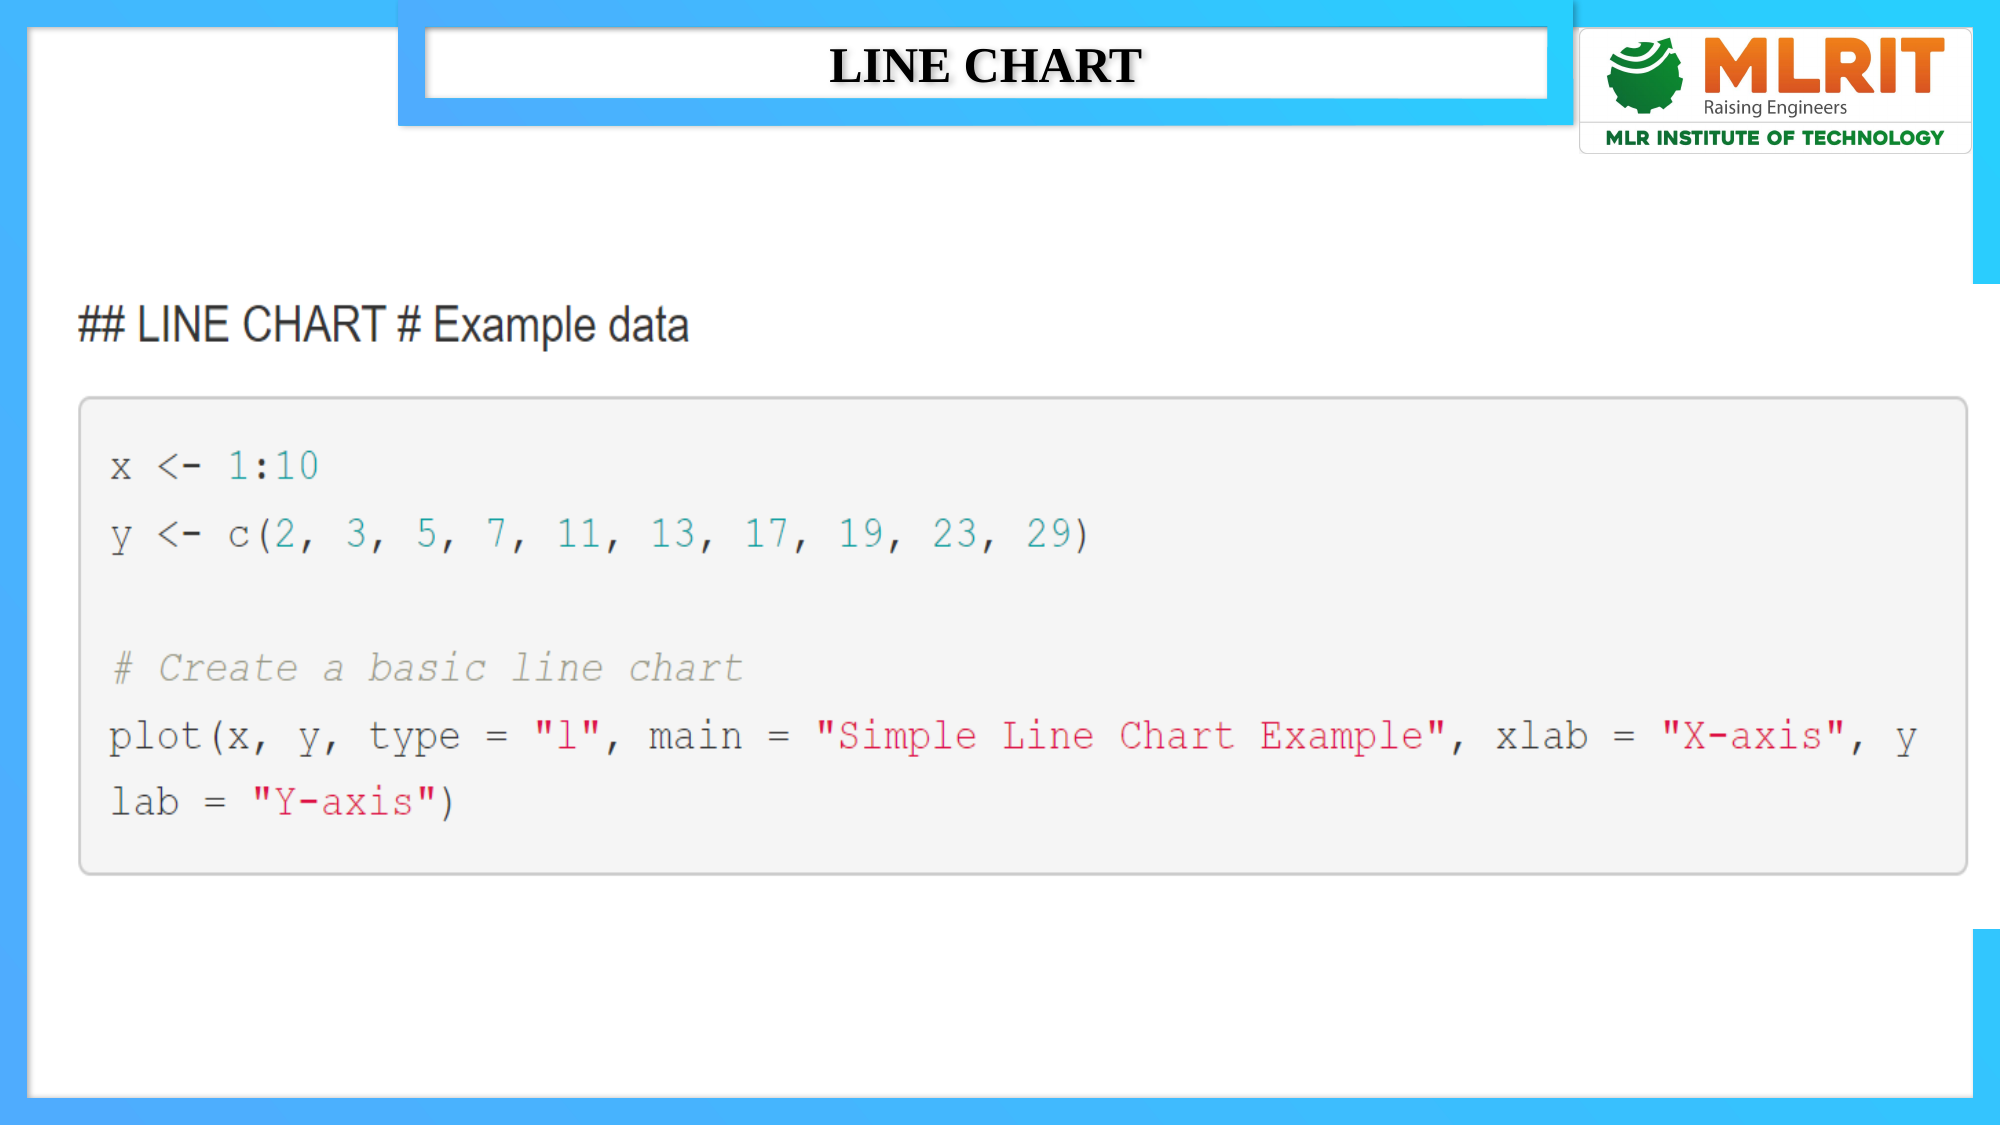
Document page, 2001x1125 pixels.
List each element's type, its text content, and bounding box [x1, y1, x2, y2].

text_box LINE CHART [398, 0, 1482, 126]
text_box [0, 0, 2000, 1125]
picture [1578, 28, 1972, 154]
picture [66, 284, 2000, 929]
